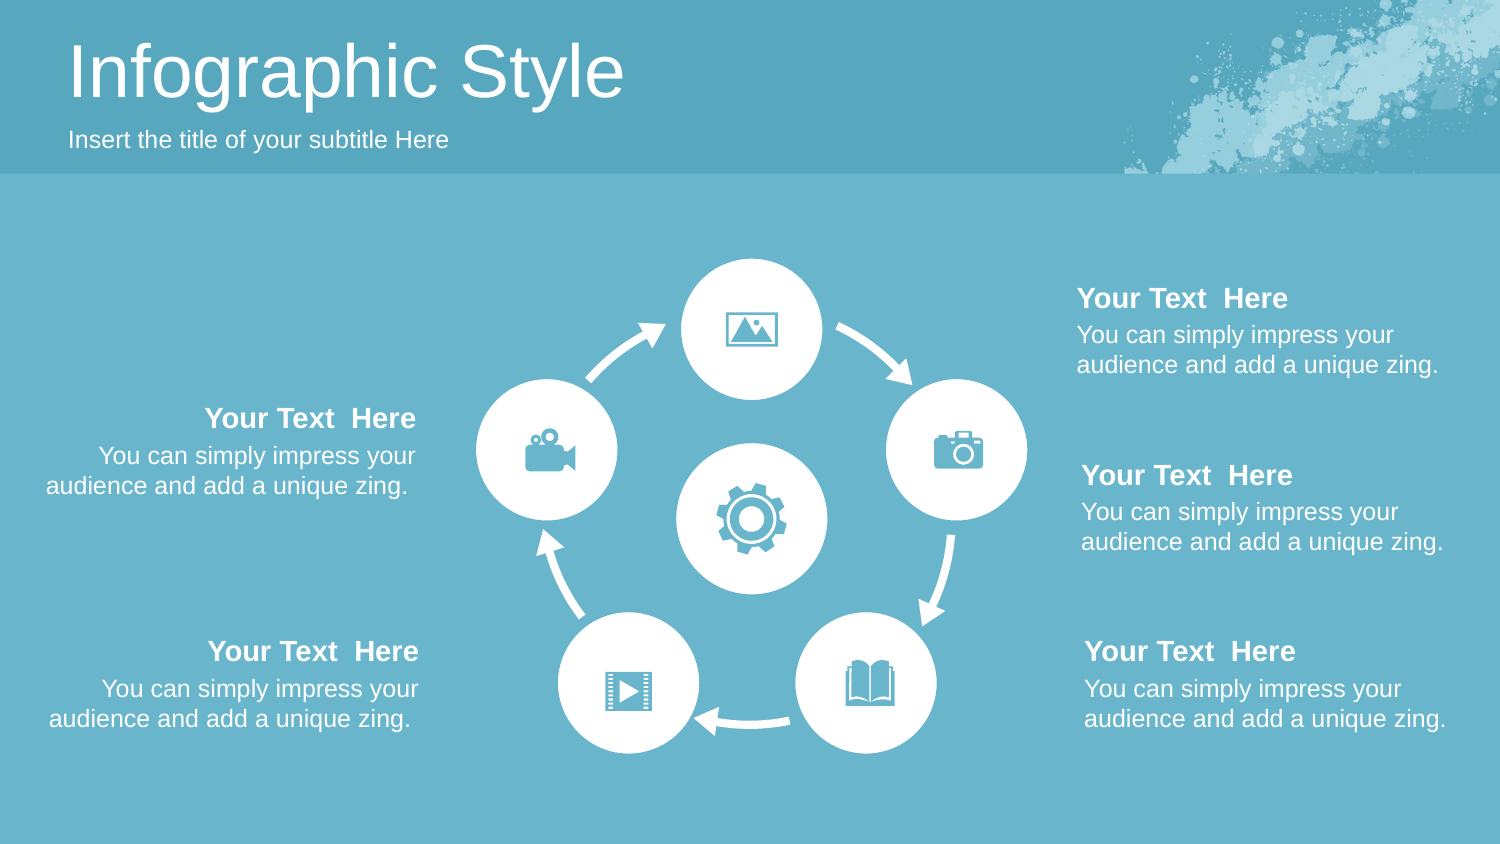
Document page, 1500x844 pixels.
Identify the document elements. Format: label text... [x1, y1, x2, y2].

list Insert the title of your subtitle Here [53, 114, 1500, 162]
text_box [32, 624, 435, 741]
text_box [691, 704, 793, 738]
text_box [534, 527, 588, 622]
text_box [552, 606, 705, 759]
text_box [724, 310, 780, 349]
text_box [582, 320, 668, 386]
text_box [833, 320, 915, 388]
text_box [603, 670, 654, 713]
text_box [714, 481, 790, 557]
text_box [843, 657, 897, 708]
text_box [790, 606, 942, 759]
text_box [1061, 271, 1464, 388]
text_box [916, 532, 958, 629]
text_box [670, 437, 833, 600]
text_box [1069, 624, 1472, 741]
list Infographic Style [53, 20, 1500, 114]
picture [0, 0, 1500, 173]
text_box [931, 428, 986, 471]
text_box [675, 253, 828, 406]
text_box [470, 373, 623, 526]
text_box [29, 391, 432, 508]
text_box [1066, 448, 1469, 565]
text_box [523, 426, 578, 474]
text_box [880, 373, 1033, 526]
